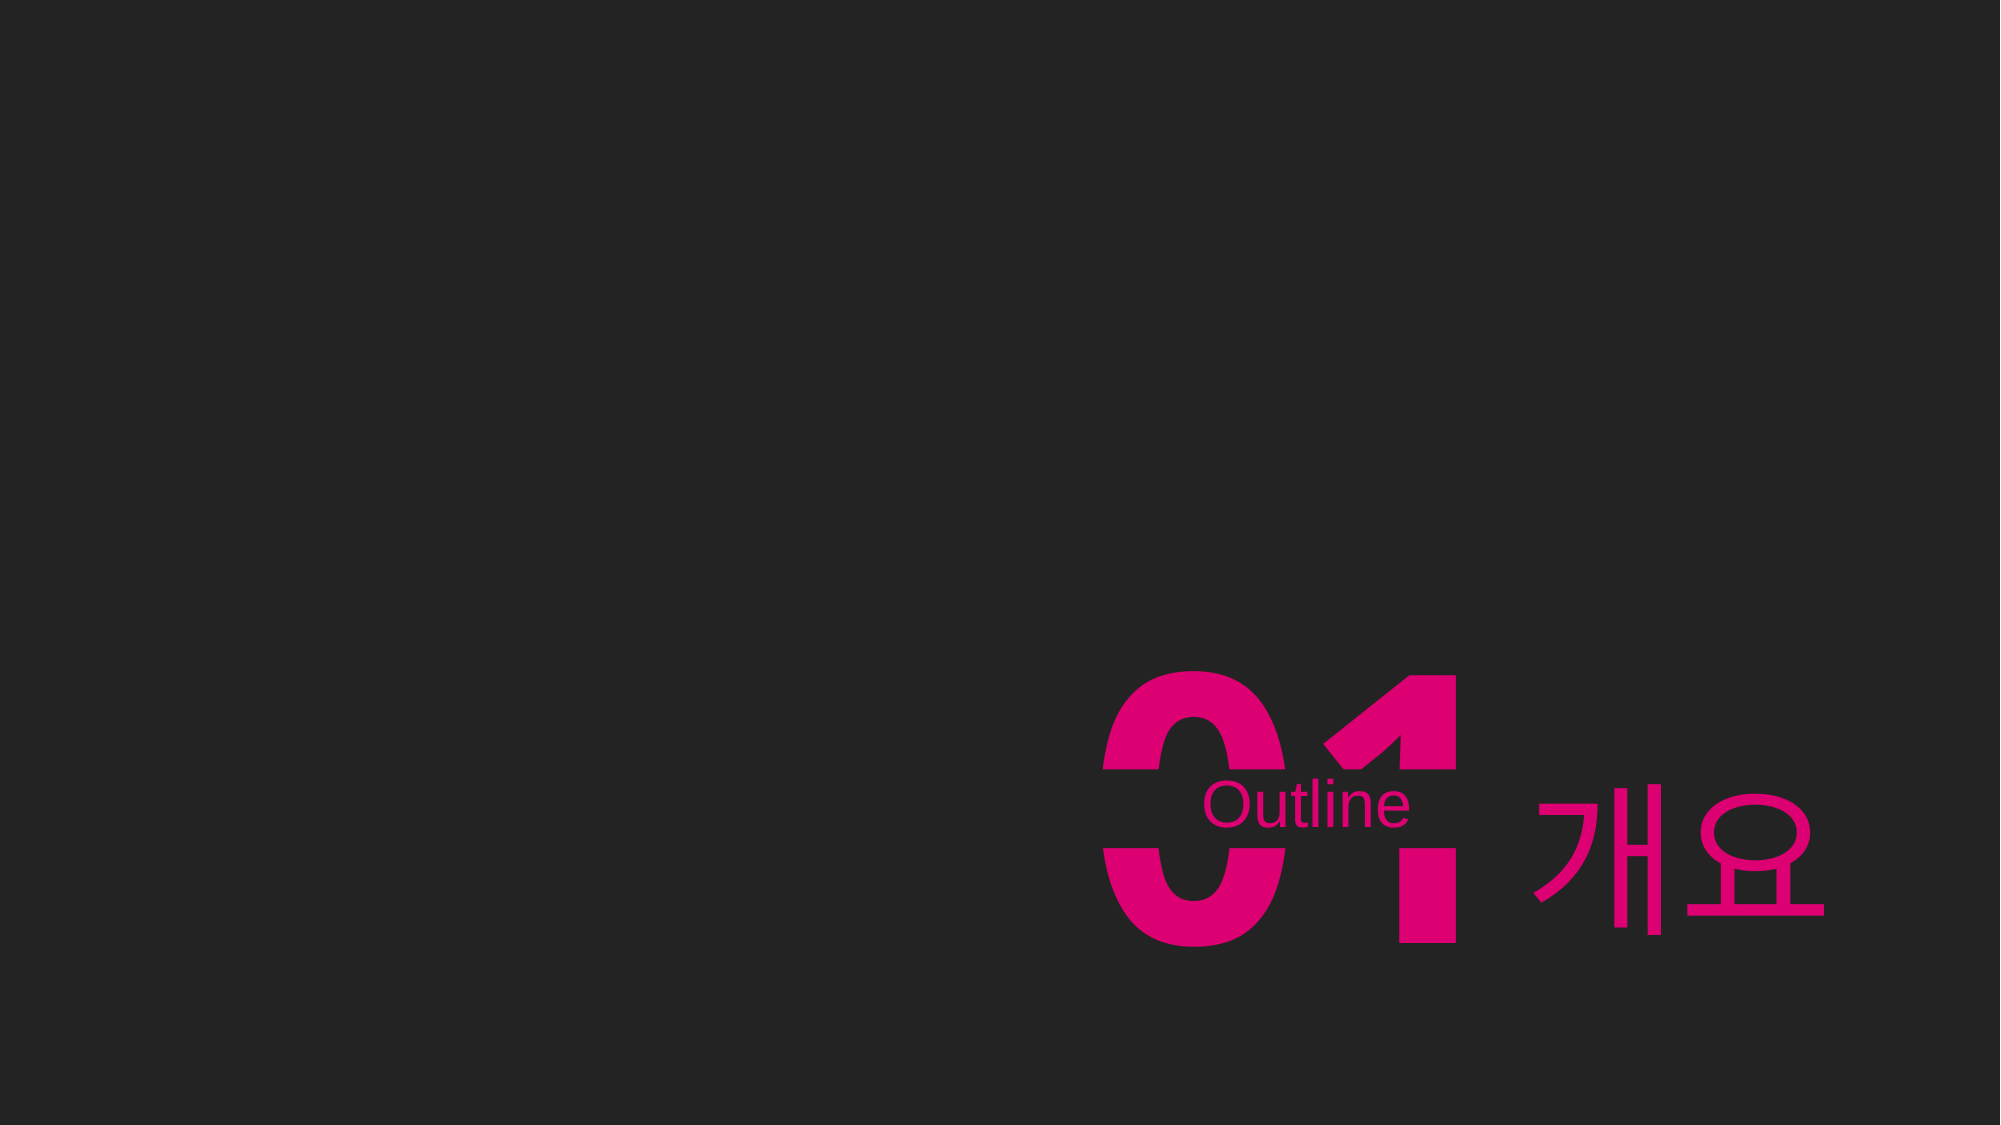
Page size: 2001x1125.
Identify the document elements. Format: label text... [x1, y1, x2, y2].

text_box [1072, 561, 1564, 1031]
title 개요 [1564, 729, 1968, 1009]
